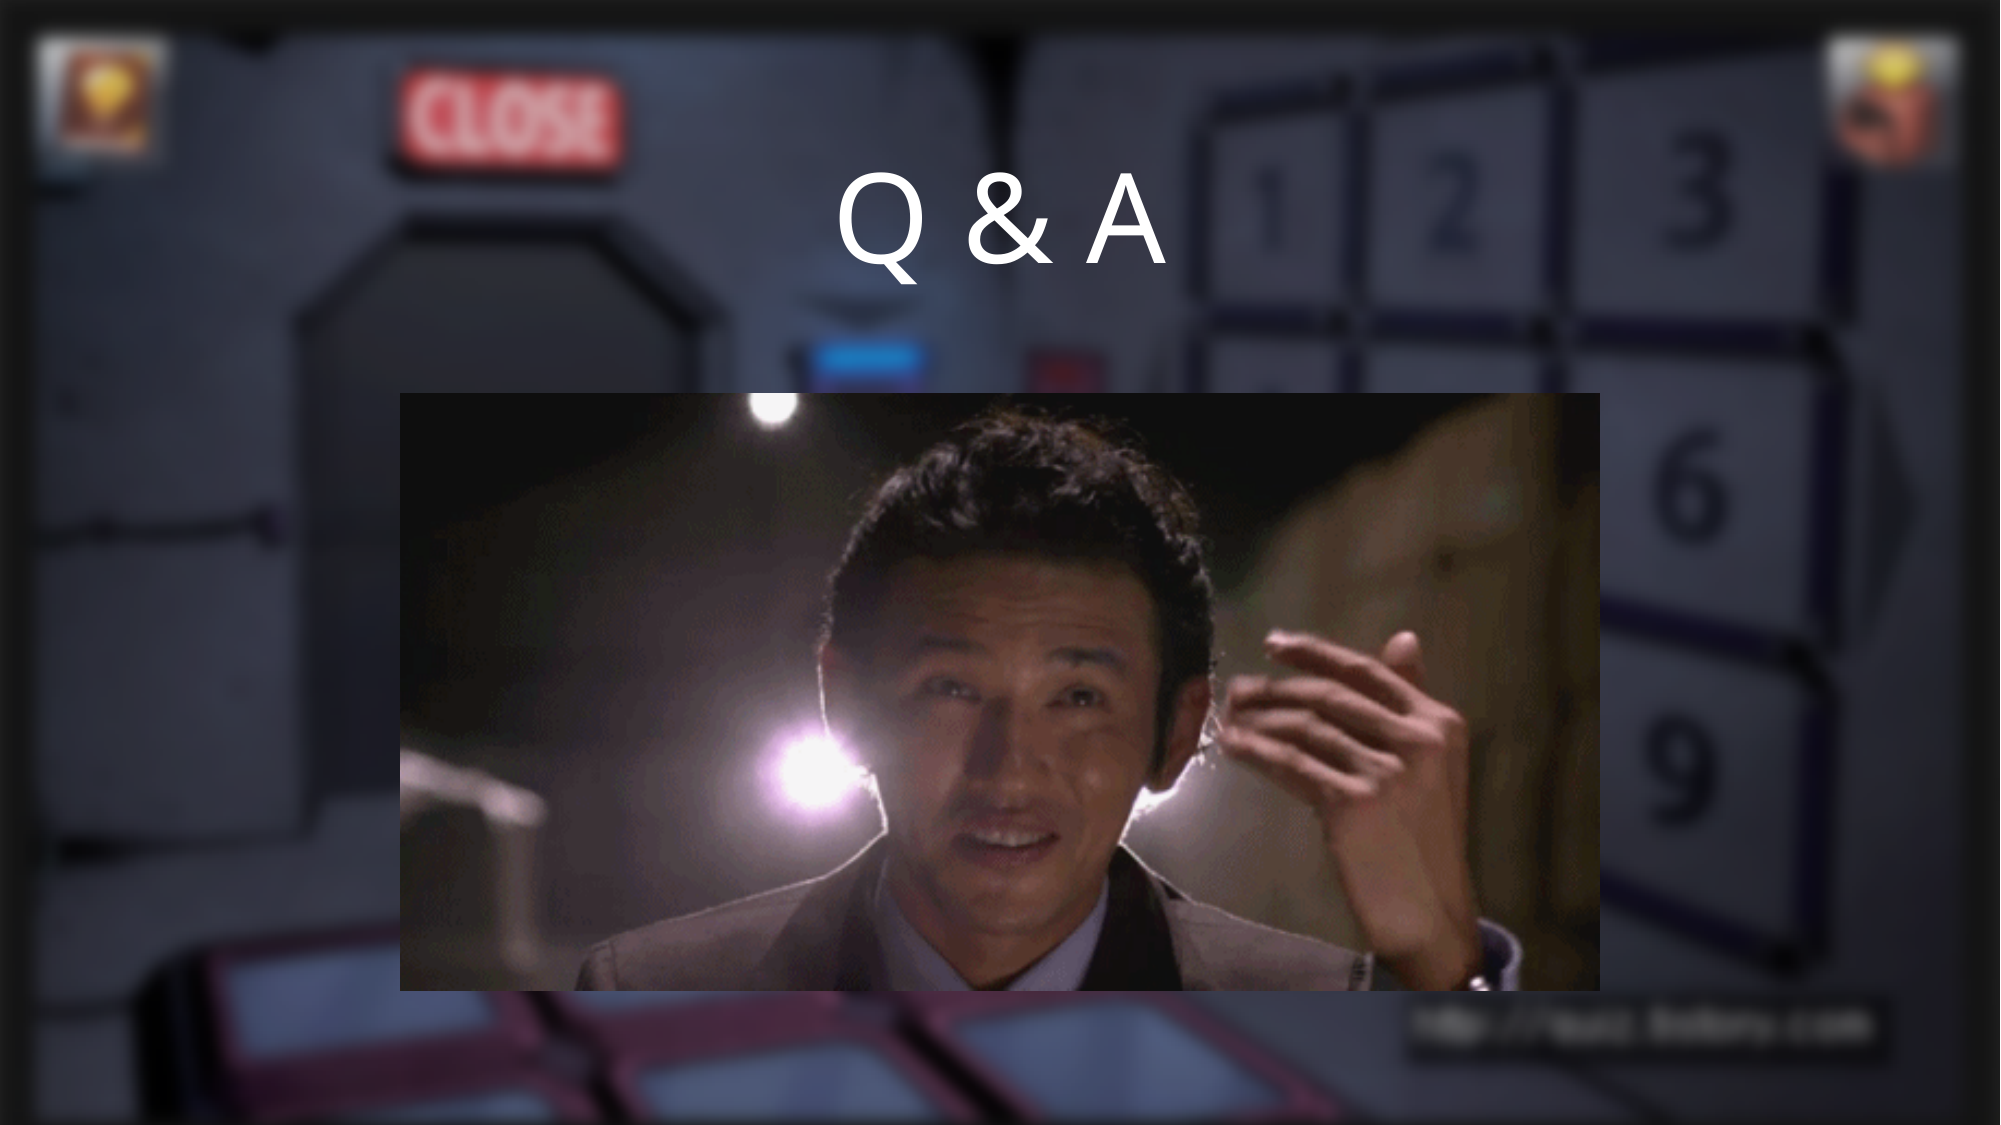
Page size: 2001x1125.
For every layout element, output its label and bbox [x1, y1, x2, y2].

picture [0, 0, 2000, 1125]
list [400, 393, 1600, 991]
